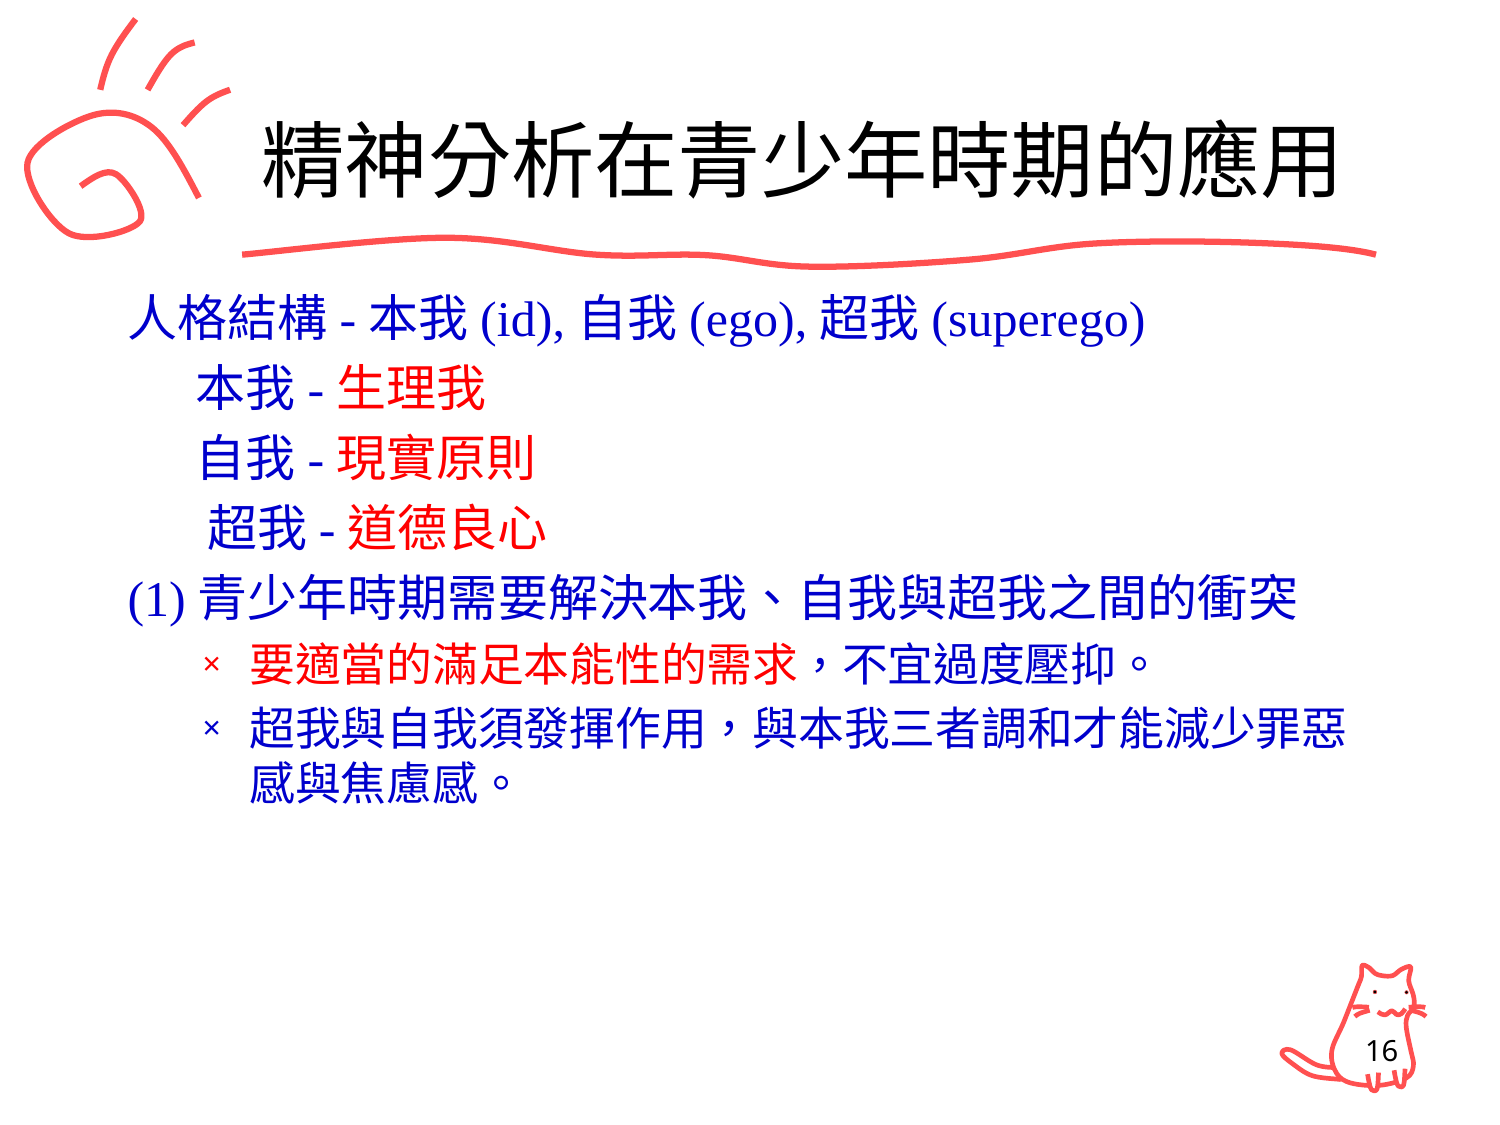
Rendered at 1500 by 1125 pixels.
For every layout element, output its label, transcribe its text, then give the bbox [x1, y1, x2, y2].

slide_number 16 [1340, 1024, 1424, 1101]
list 人格結構-本我(id),自我(ego),超我(superego) 本我-生理我 自我-現實原則 超我-道德良心 (1)青少年時期需要解決本我、自我與超我之間的衝突 要適當的滿足本能性的需求，不宜過度壓抑。 超我與自我須發揮作用，與本我三者調和才能減少罪惡感與焦慮感。 [112, 278, 1388, 953]
title 精神分析在青少年時期的應用 [218, 63, 1388, 252]
text_box [123, 846, 1399, 1012]
